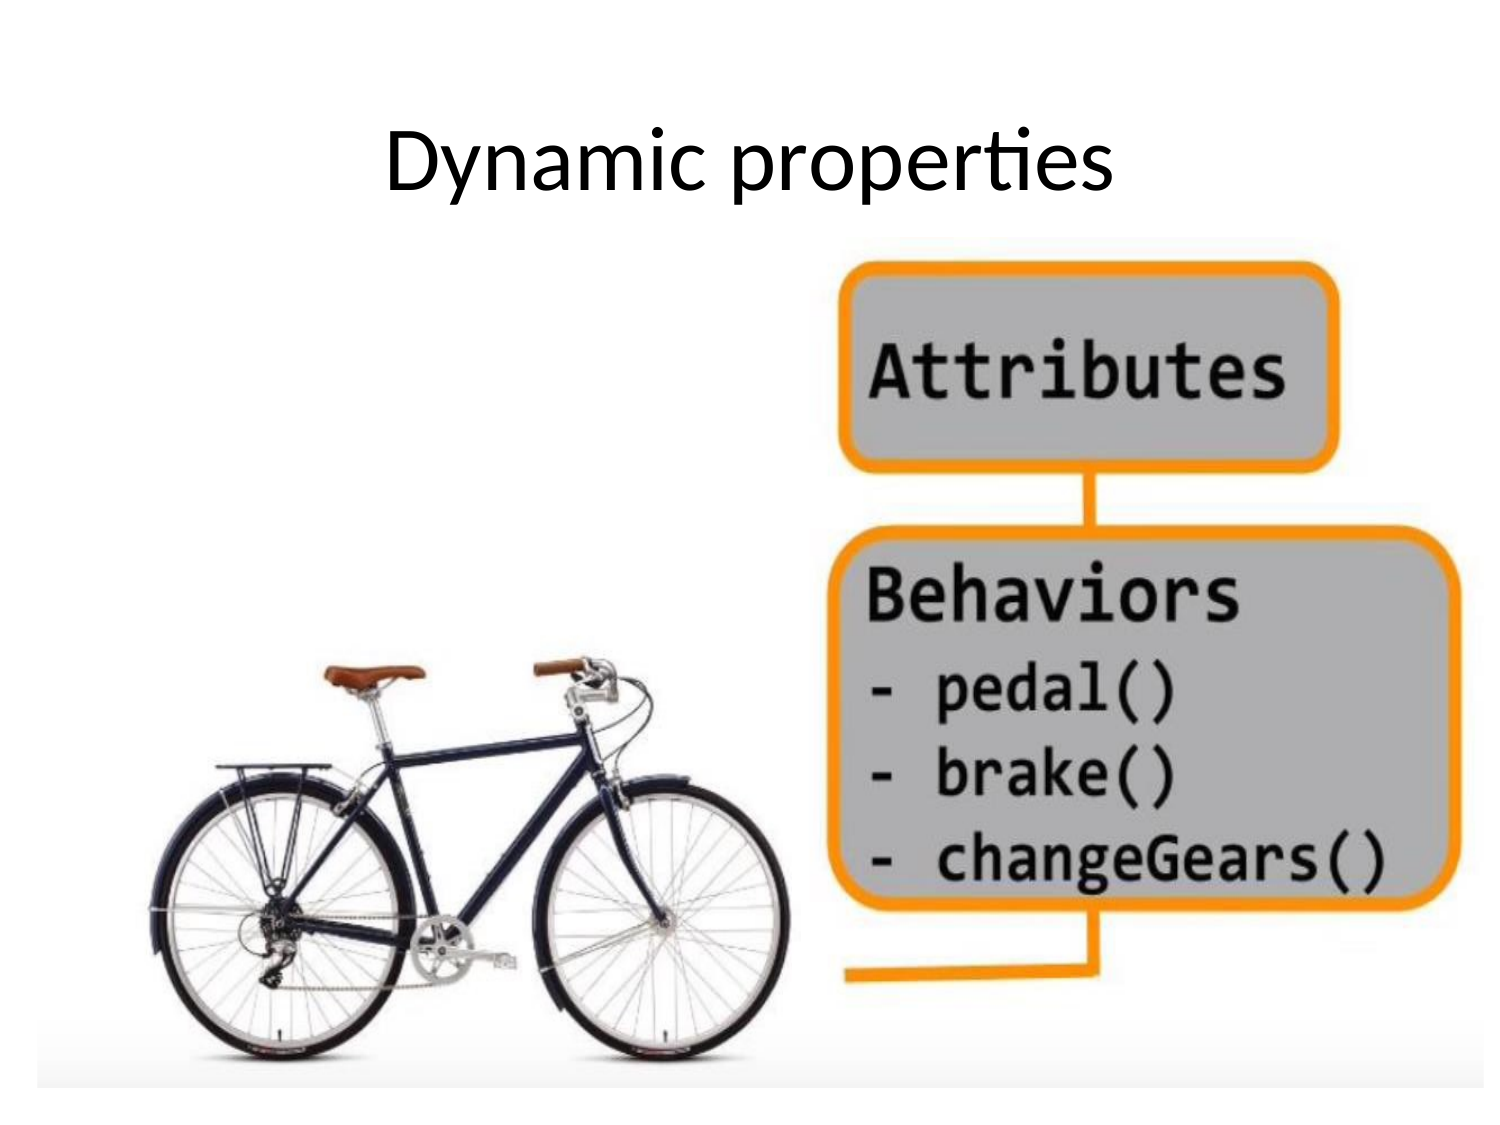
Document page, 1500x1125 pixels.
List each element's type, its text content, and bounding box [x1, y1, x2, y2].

text_box [37, 237, 1484, 1088]
title Dynamic properties [198, 98, 1302, 237]
